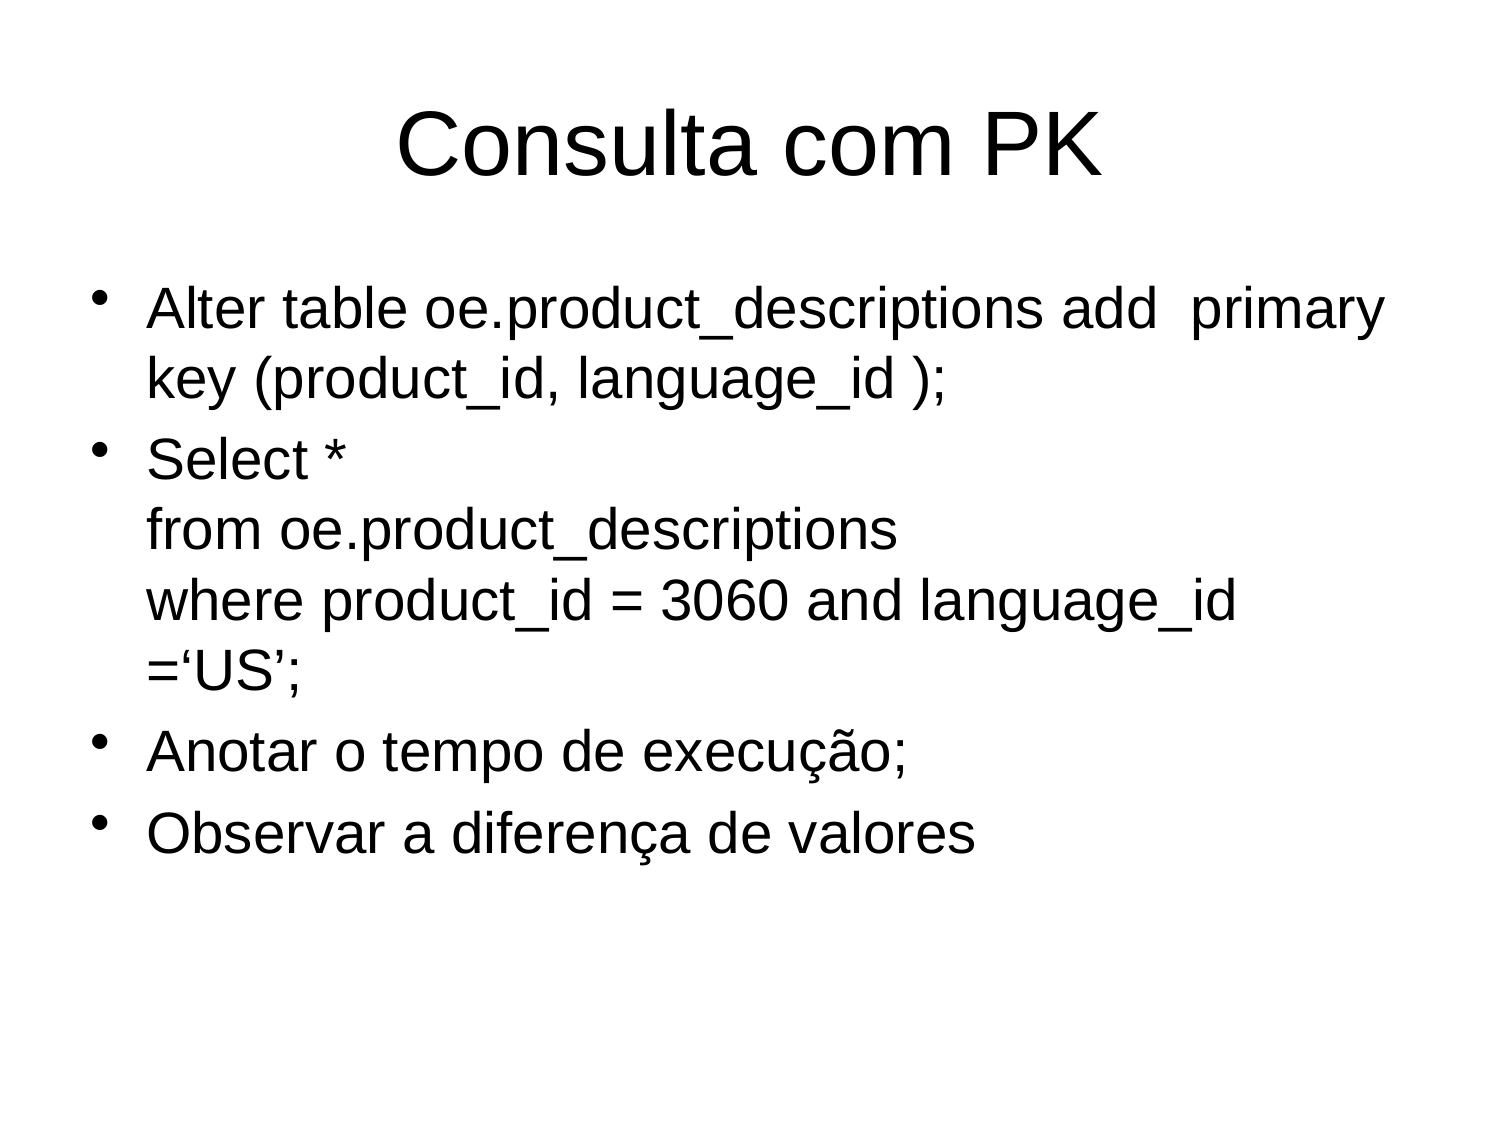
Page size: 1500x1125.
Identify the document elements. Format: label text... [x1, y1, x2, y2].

title Consulta com PK [75, 45, 1425, 233]
list Alter table oe.product_descriptions add primary key (product_id, language_id ); Select * from oe.product_descriptions where product_id = 3060 and language_id =‘US’; Anotar o tempo de execução; Observar a diferença de valores [75, 262, 1425, 1005]
